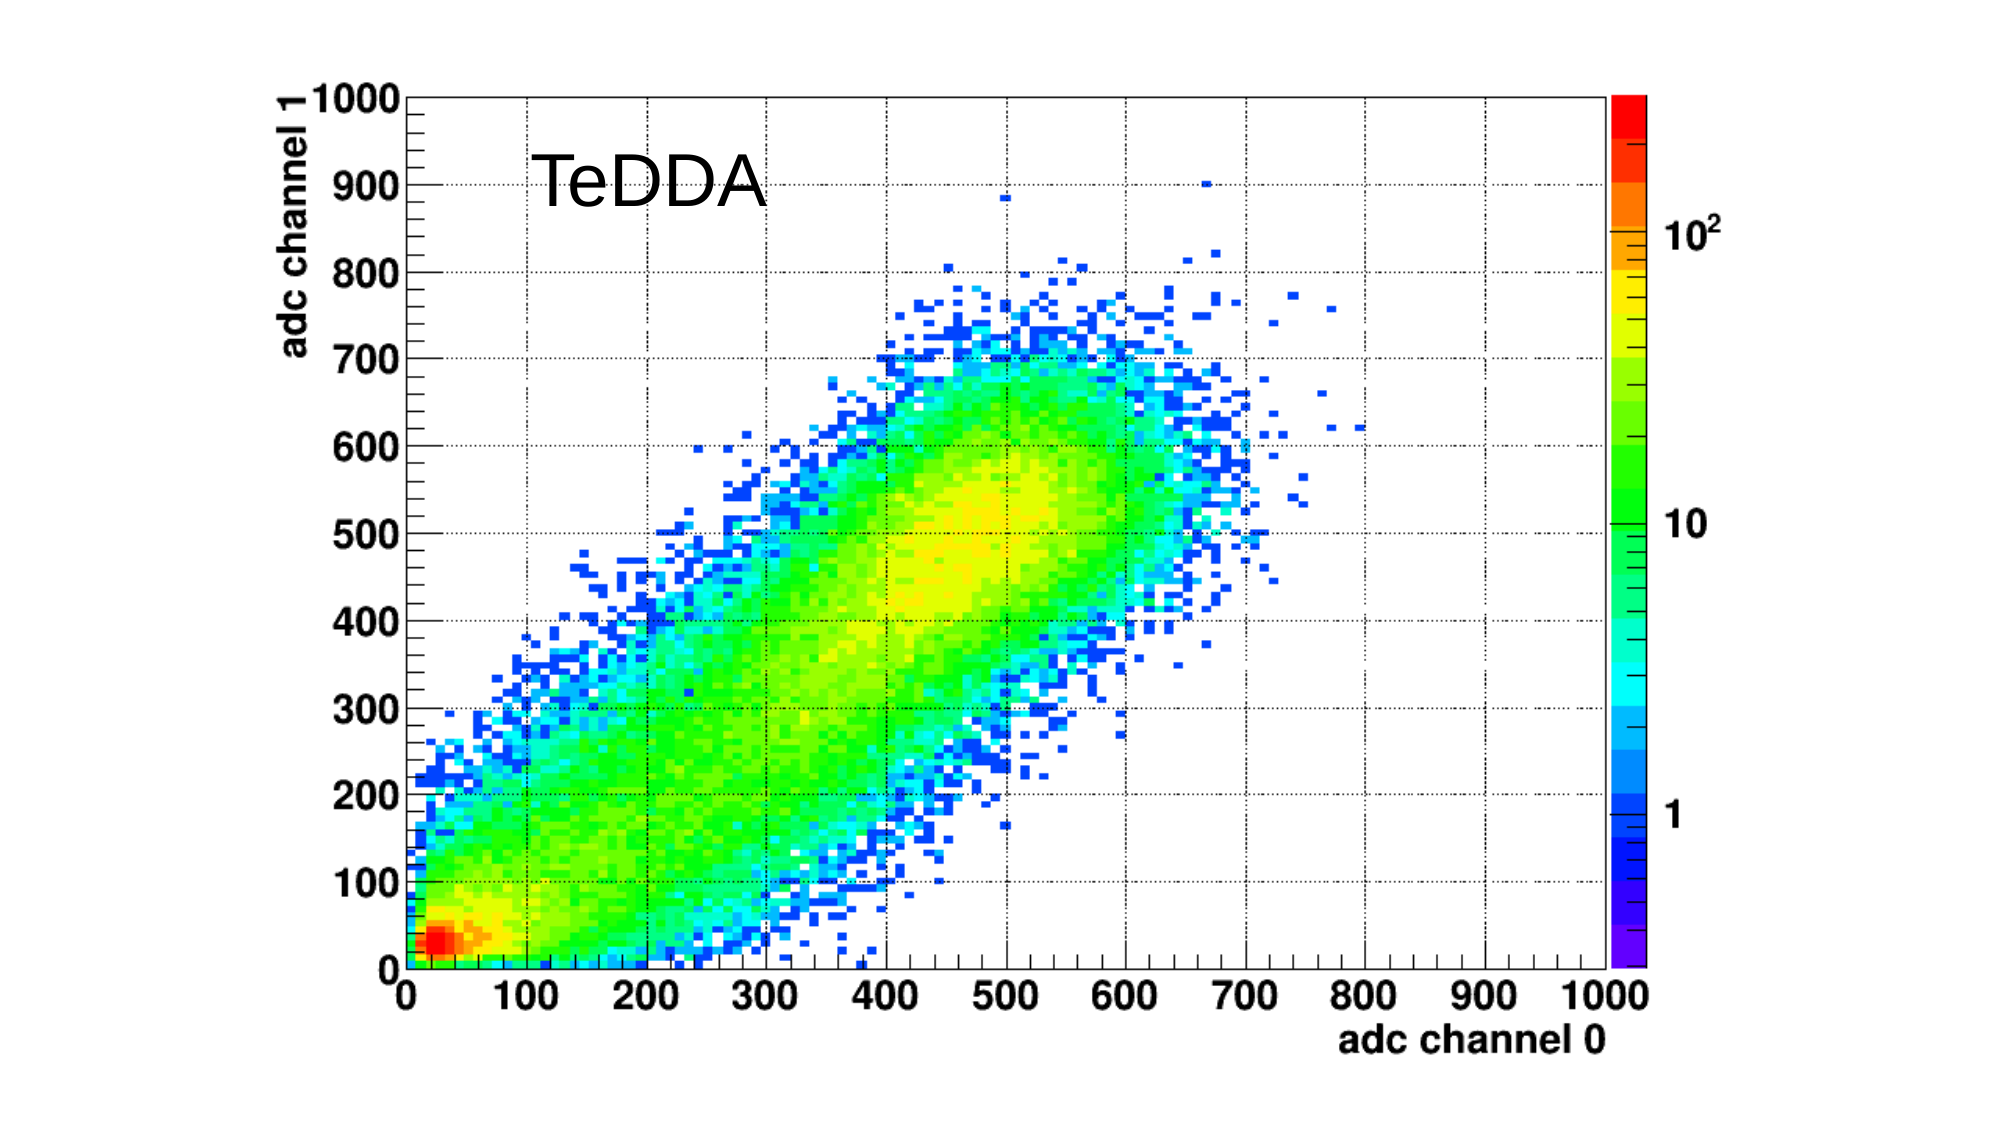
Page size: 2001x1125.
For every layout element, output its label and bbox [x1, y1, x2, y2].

picture [267, 63, 1732, 1061]
